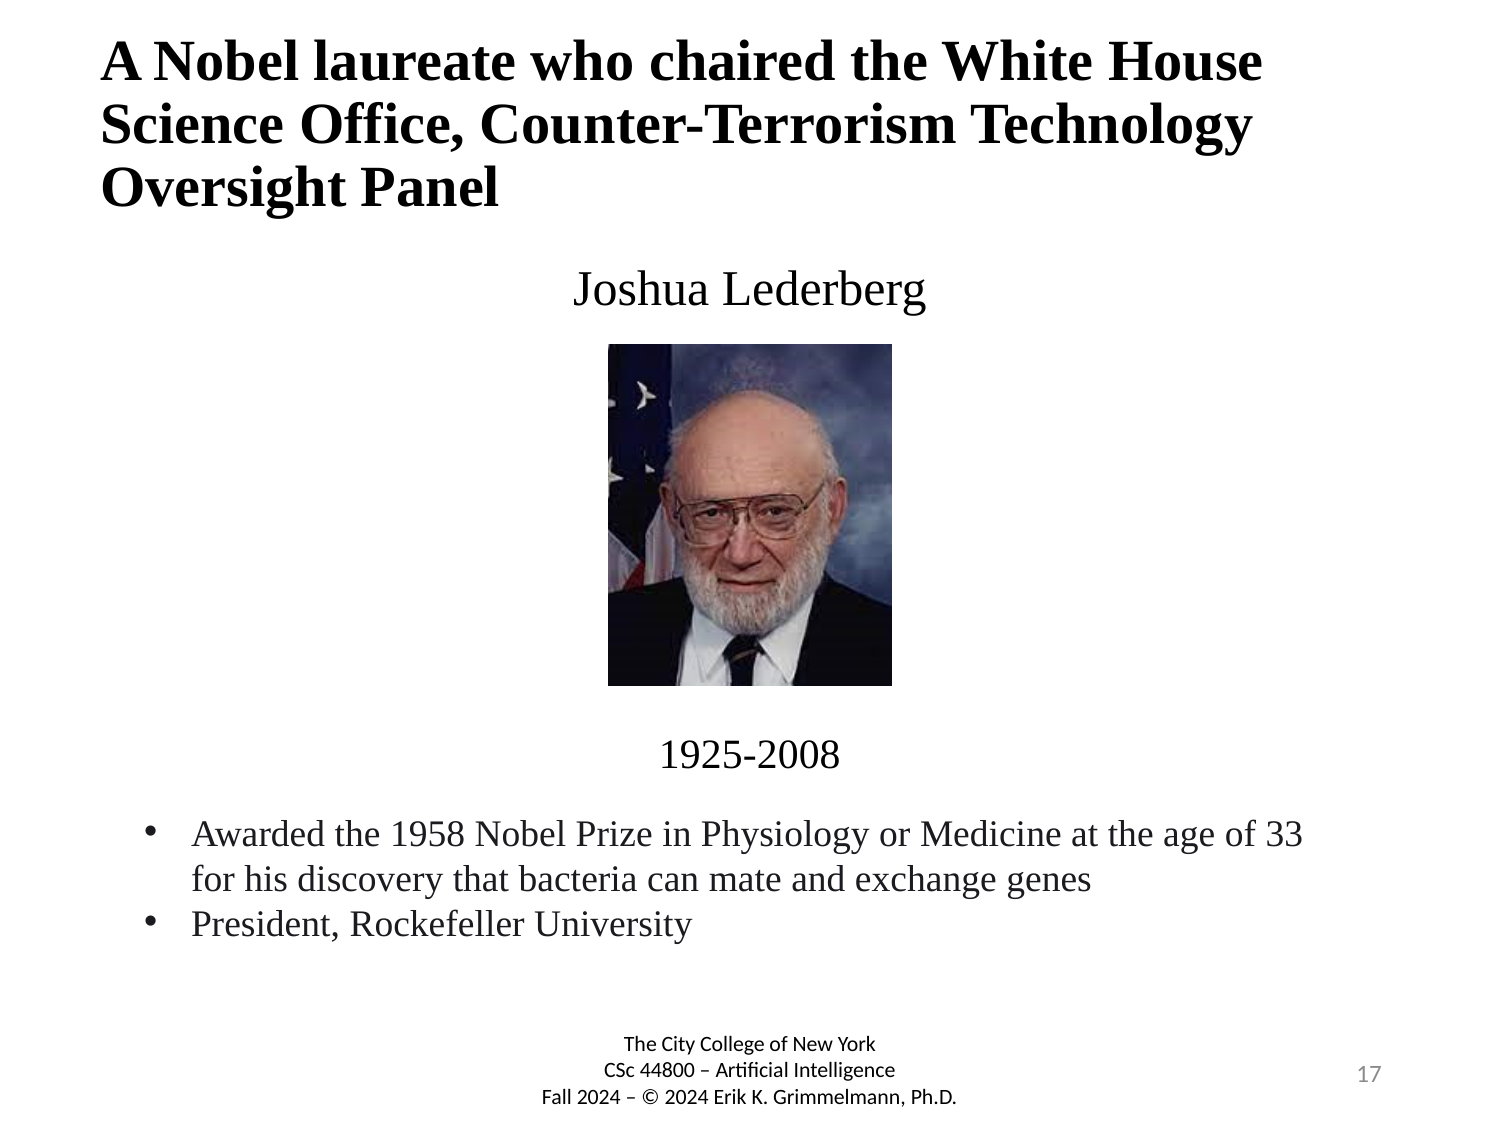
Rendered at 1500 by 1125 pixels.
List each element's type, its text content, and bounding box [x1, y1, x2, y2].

text_box Awarded the 1958 Nobel Prize in Physiology or Medicine at the age of 33 for his discovery that bacteria can mate and exchange genes President, Rockefeller University [129, 801, 1371, 951]
text_box Joshua Lederberg [558, 248, 942, 323]
text_box 1925-2008 [644, 719, 856, 785]
slide_number 17 [1059, 1042, 1397, 1103]
title A Nobel laureate who chaired the White House Science Office, Counter-Terrorism Technology Oversight Panel [85, 22, 1439, 228]
picture [608, 344, 892, 686]
